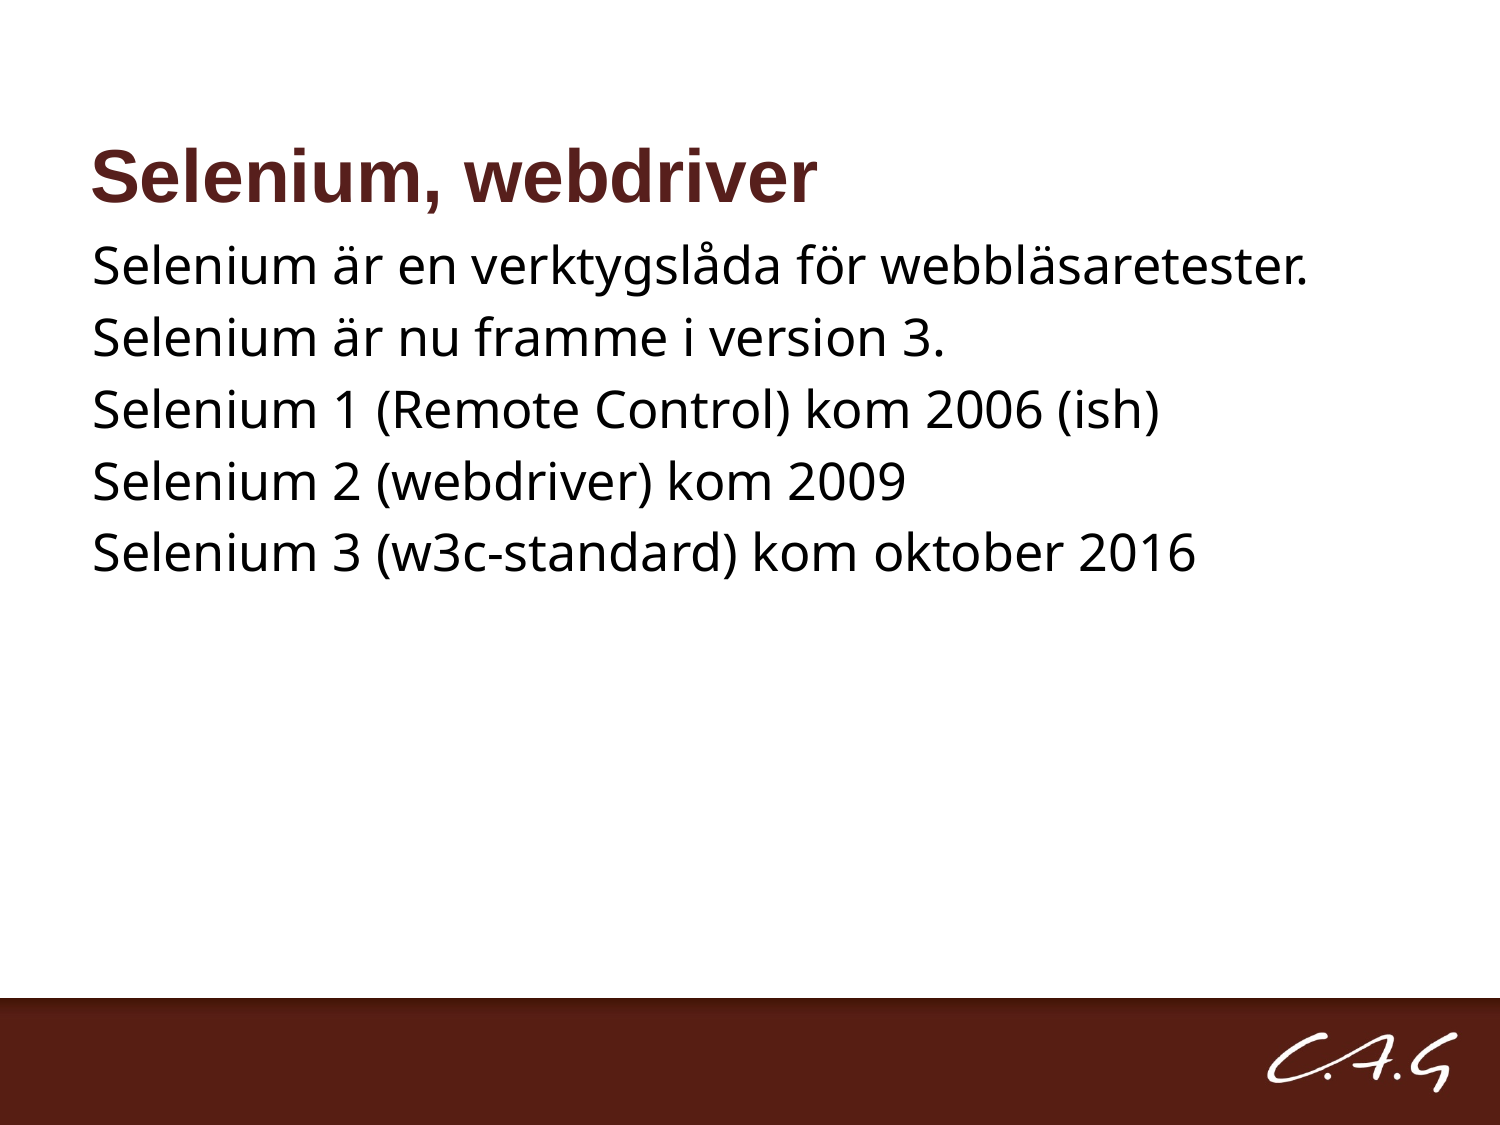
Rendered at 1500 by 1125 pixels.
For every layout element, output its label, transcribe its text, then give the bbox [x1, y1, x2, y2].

list Selenium är en verktygslåda för webbläsaretester. Selenium är nu framme i version 3. Selenium 1 (Remote Control) kom 2006 (ish) Selenium 2 (webdriver) kom 2009 Selenium 3 (w3c-standard) kom oktober 2016 [64, 208, 1415, 988]
picture [0, 998, 1500, 1125]
title Selenium, webdriver [75, 45, 1425, 233]
